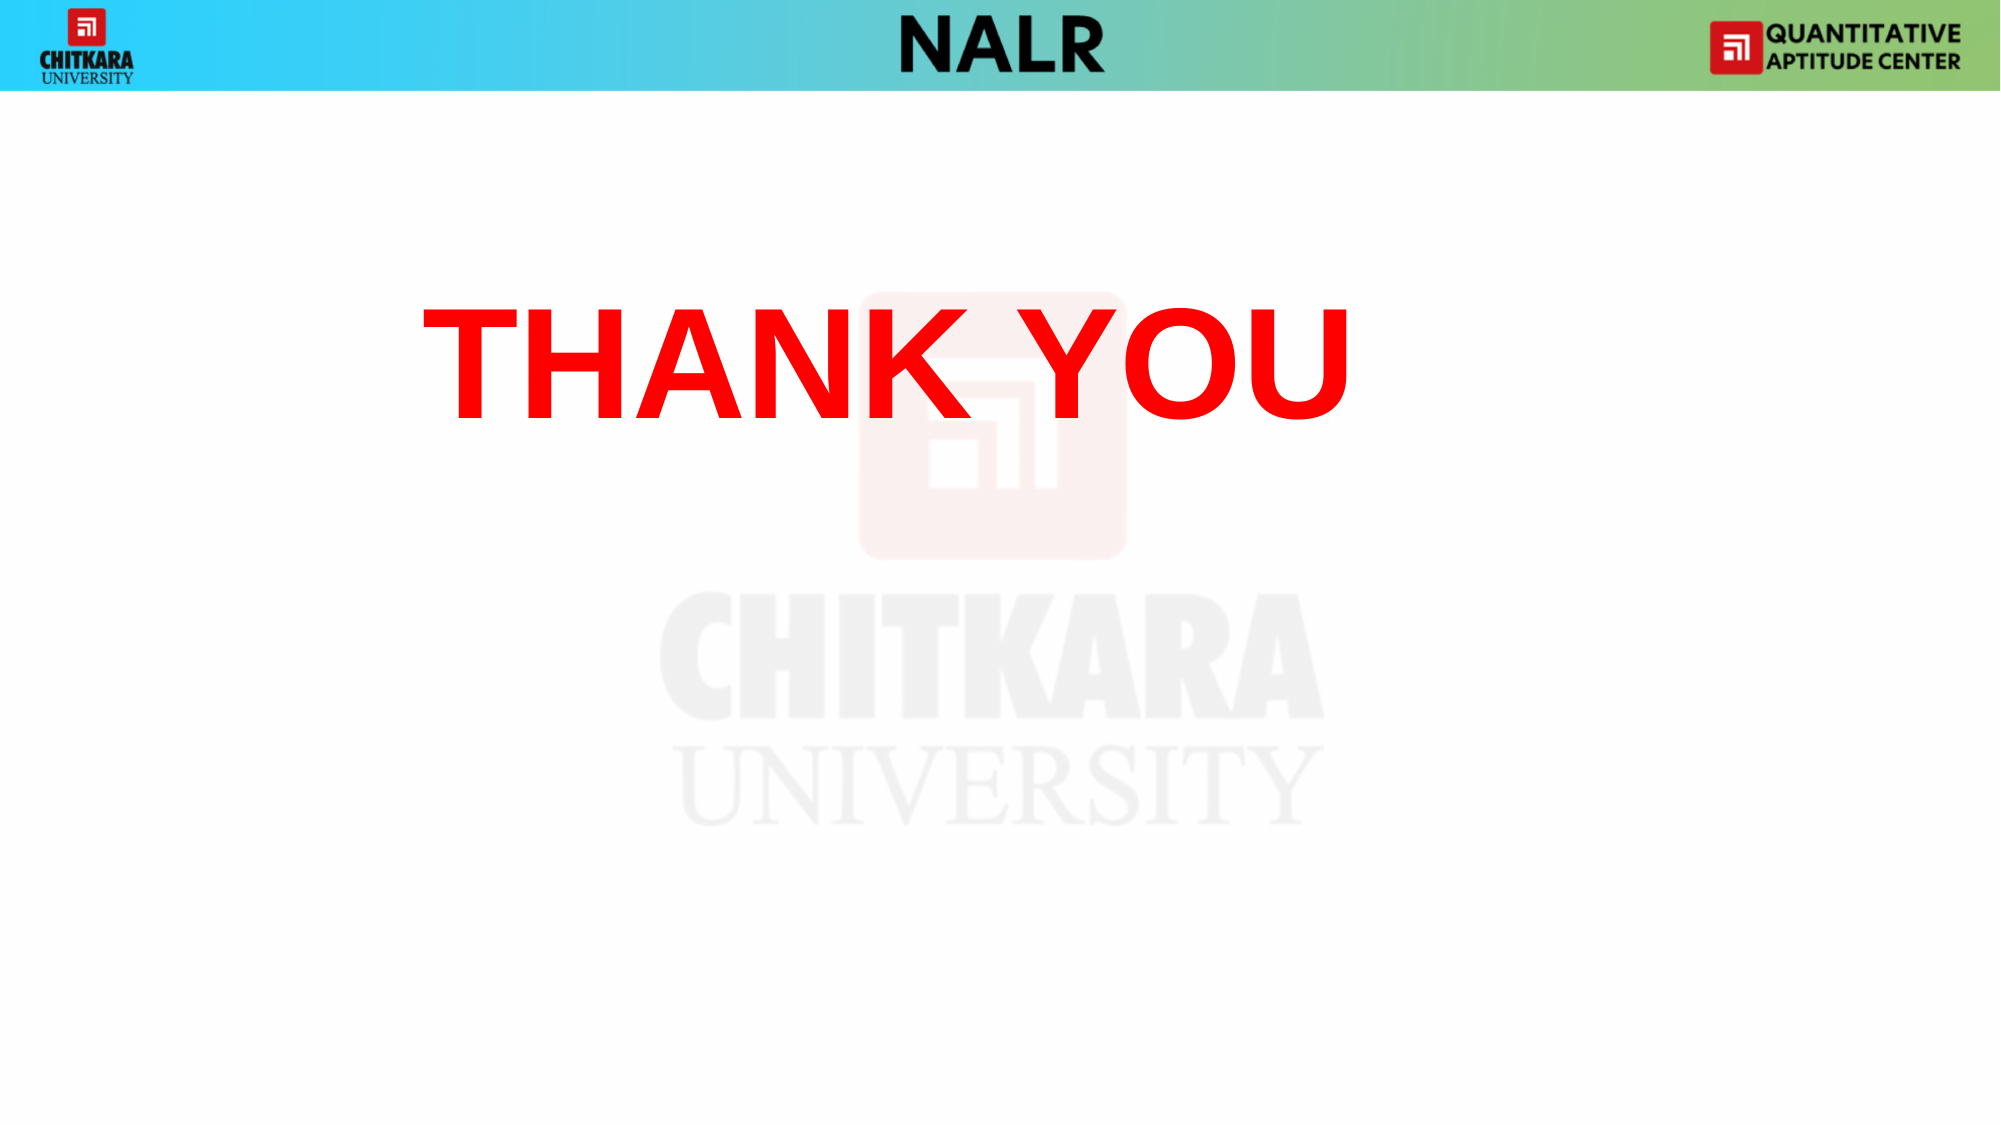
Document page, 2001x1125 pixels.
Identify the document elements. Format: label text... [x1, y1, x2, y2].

picture [0, 0, 2001, 1125]
list THANK YOU [407, 274, 1730, 461]
